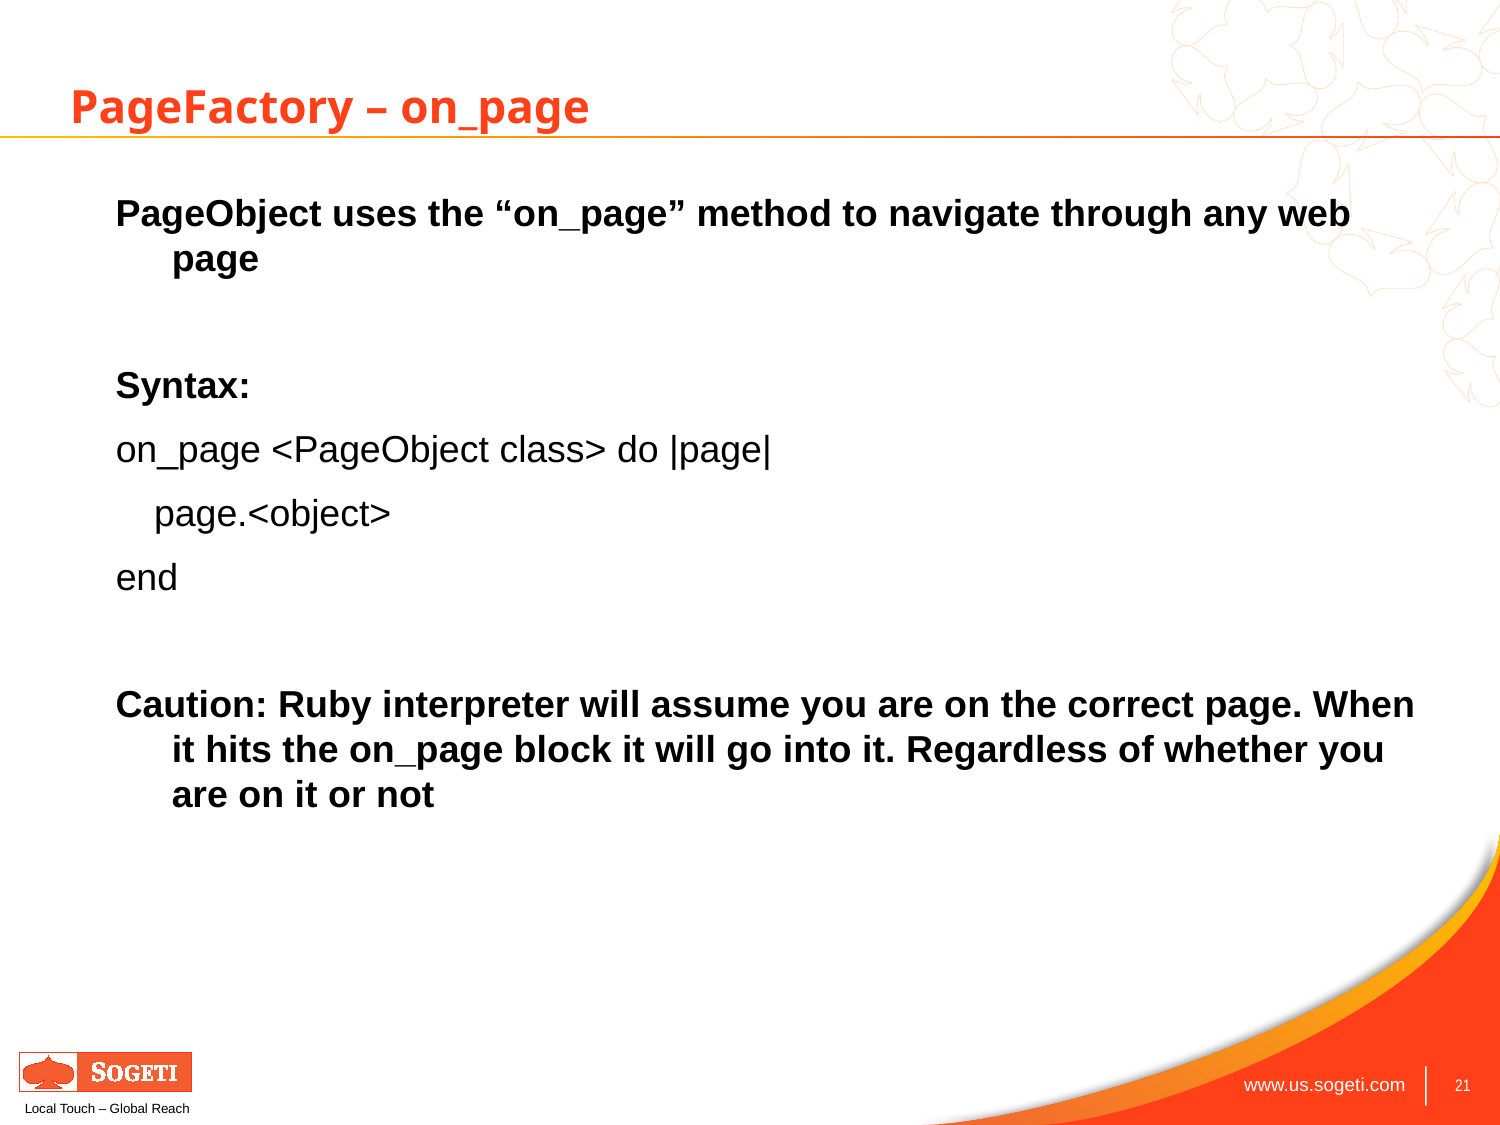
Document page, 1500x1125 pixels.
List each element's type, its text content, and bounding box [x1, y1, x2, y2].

list PageObject uses the “on_page” method to navigate through any web page Syntax: on_page <PageObject class> do |page| page.<object> end Caution: Ruby interpreter will assume you are on the correct page. When it hits the on_page block it will go into it. Regardless of whether you are on it or not [115, 188, 1449, 916]
title PageFactory – on_page [69, 57, 1428, 134]
